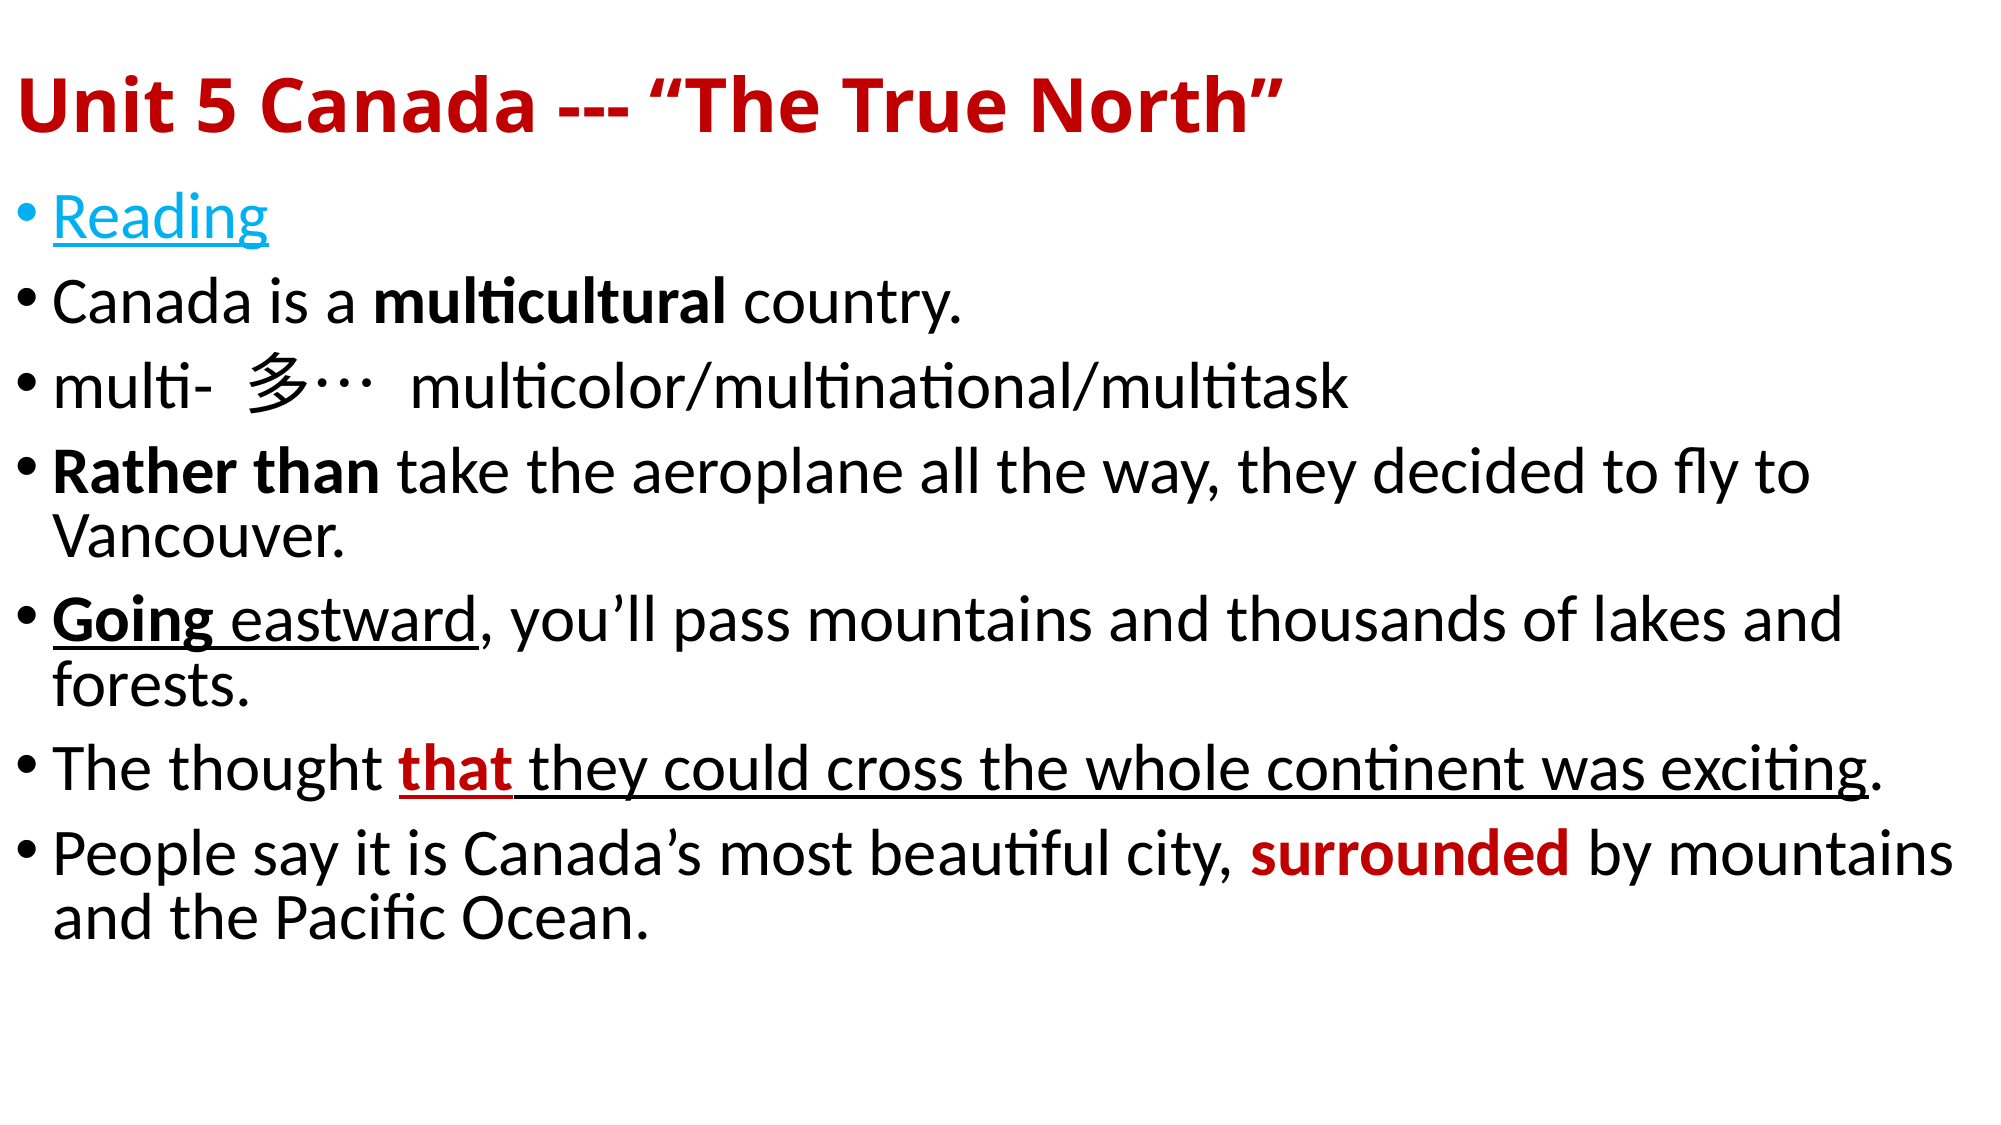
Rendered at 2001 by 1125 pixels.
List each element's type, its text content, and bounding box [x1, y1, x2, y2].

title Unit 5 Canada --- “The True North” [0, 0, 1725, 179]
list Reading Canada is a multicultural country. multi- 多… multicolor/multinational/multitask Rather than take the aeroplane all the way, they decided to fly to Vancouver. Going eastward, you’ll pass mountains and thousands of lakes and forests. The thought that they could cross the whole continent was exciting. People say it is Canada’s most beautiful city, surrounded by mountains and the Pacific Ocean. [0, 179, 1990, 1125]
